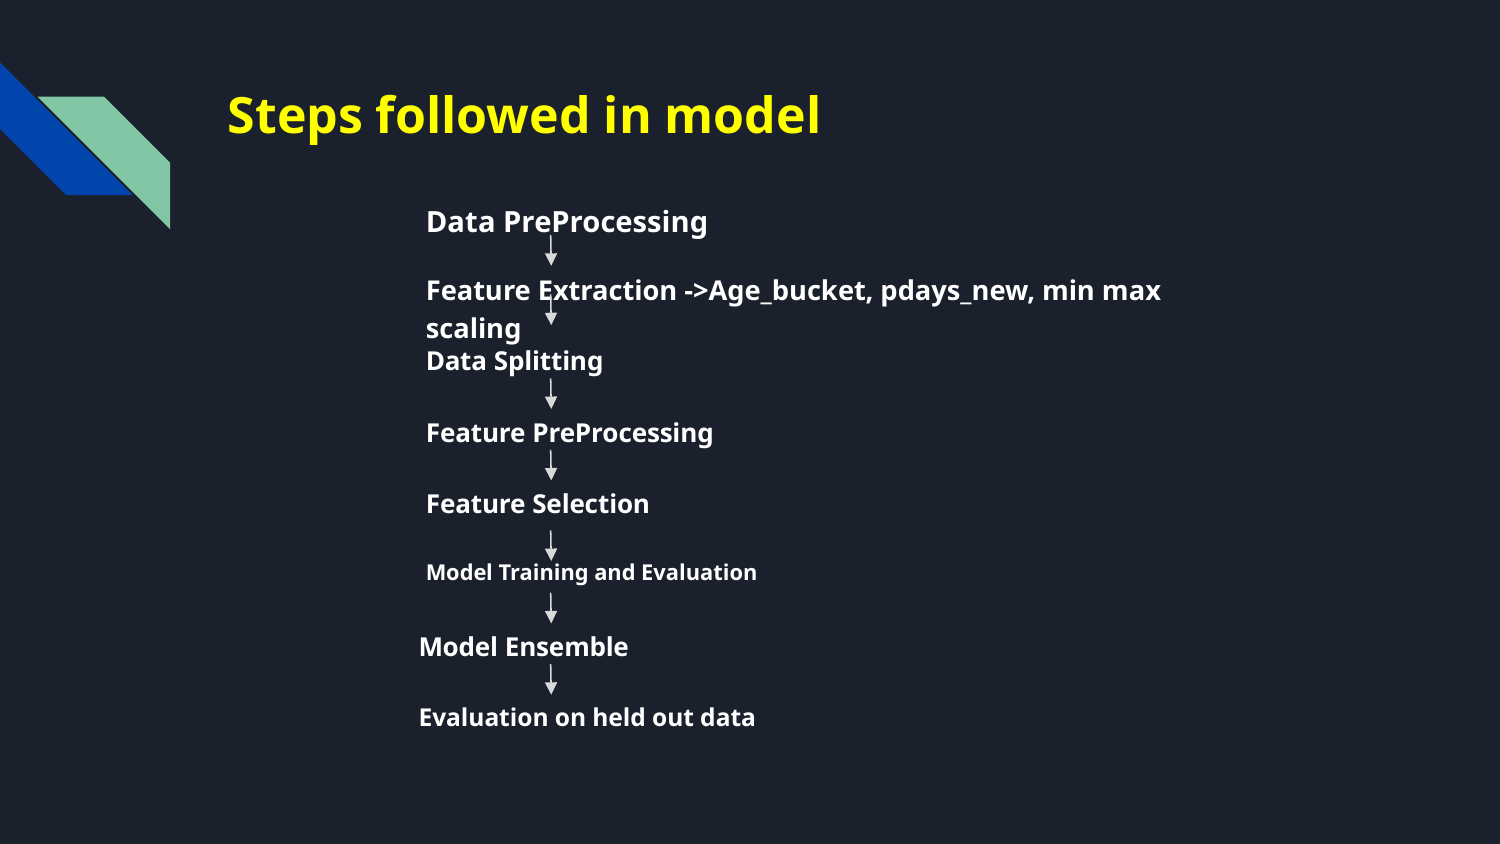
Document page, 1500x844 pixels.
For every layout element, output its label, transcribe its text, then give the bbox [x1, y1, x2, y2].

list Feature Selection [410, 468, 784, 534]
list Feature PreProcessing [410, 396, 784, 463]
list Model Training and Evaluation [410, 539, 784, 606]
list Model Ensemble [403, 610, 777, 677]
list Evaluation on held out data [403, 682, 777, 748]
list Data Splitting [410, 325, 784, 391]
title Steps followed in model [212, 64, 1368, 215]
list Feature Extraction ->Age_bucket, pdays_new, min max scaling [410, 253, 1203, 320]
text_box Data PreProcessing [410, 187, 728, 253]
